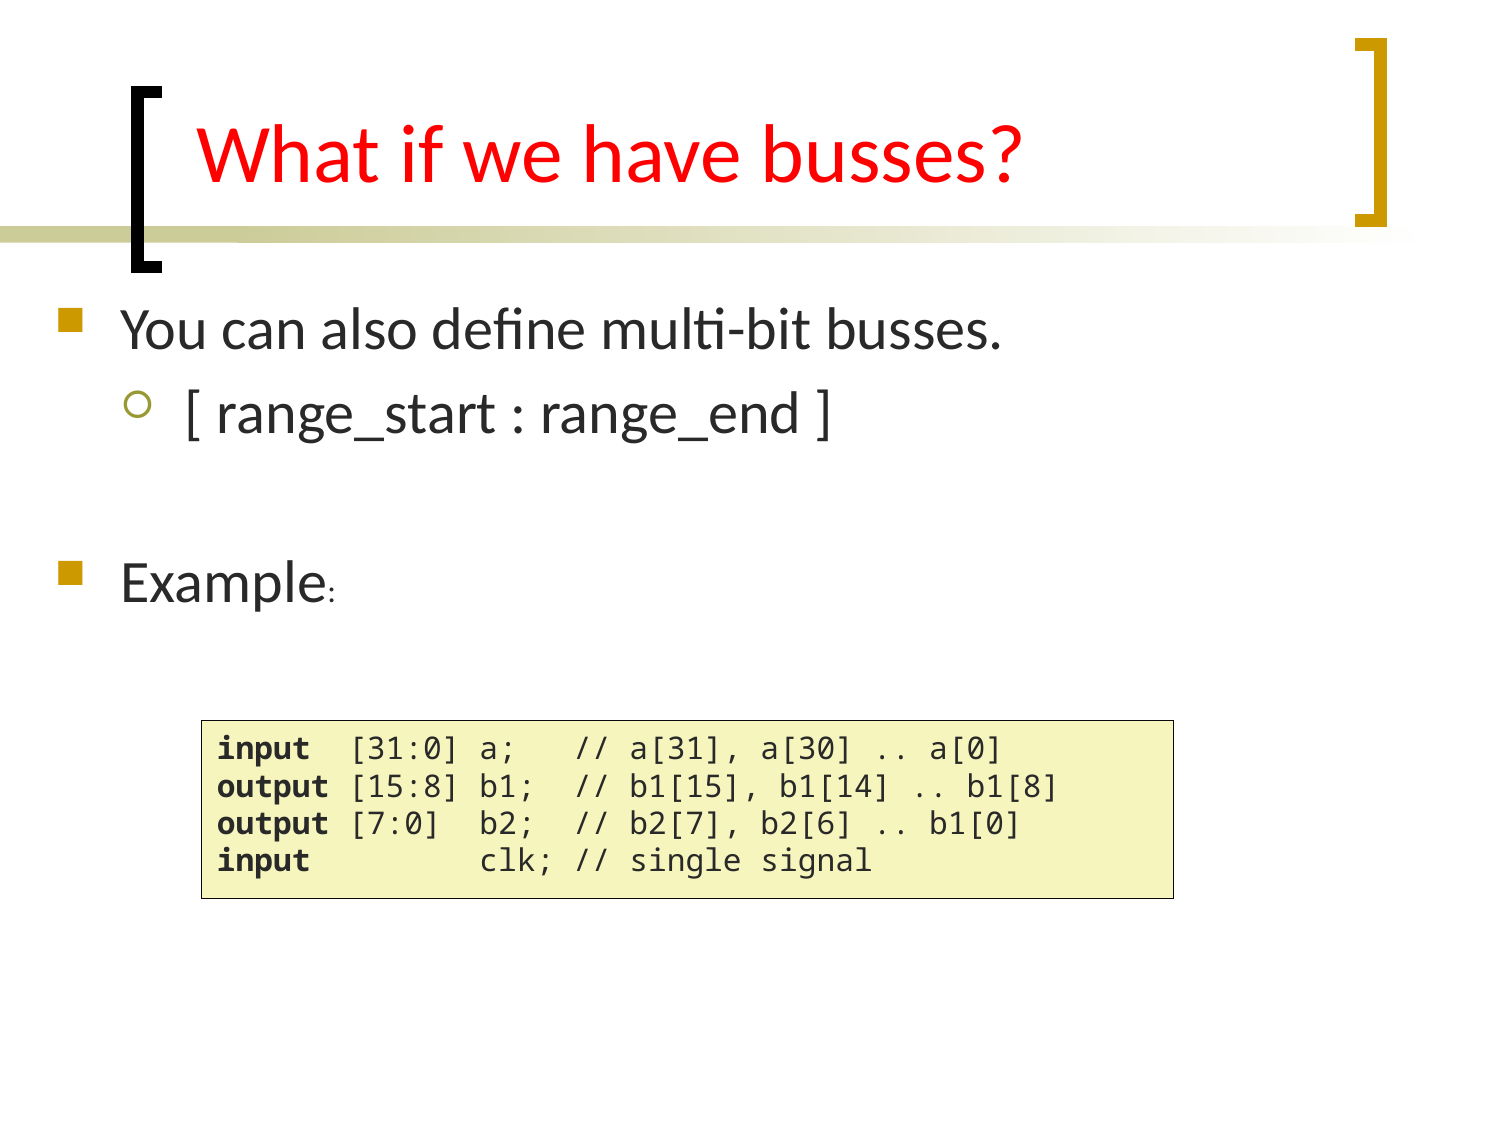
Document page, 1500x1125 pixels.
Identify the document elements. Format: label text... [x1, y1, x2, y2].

title What if we have busses? [181, 82, 1336, 207]
list You can also define multi-bit busses. [ range_start : range_end ] Example: [39, 281, 1336, 626]
list input [31:0] a; // a[31], a[30] .. a[0] output [15:8] b1; // b1[15], b1[14] .. b1[8] output [7:0] b2; // b2[7], b2[6] .. b1[0] input clk; // single signal [201, 720, 1174, 899]
